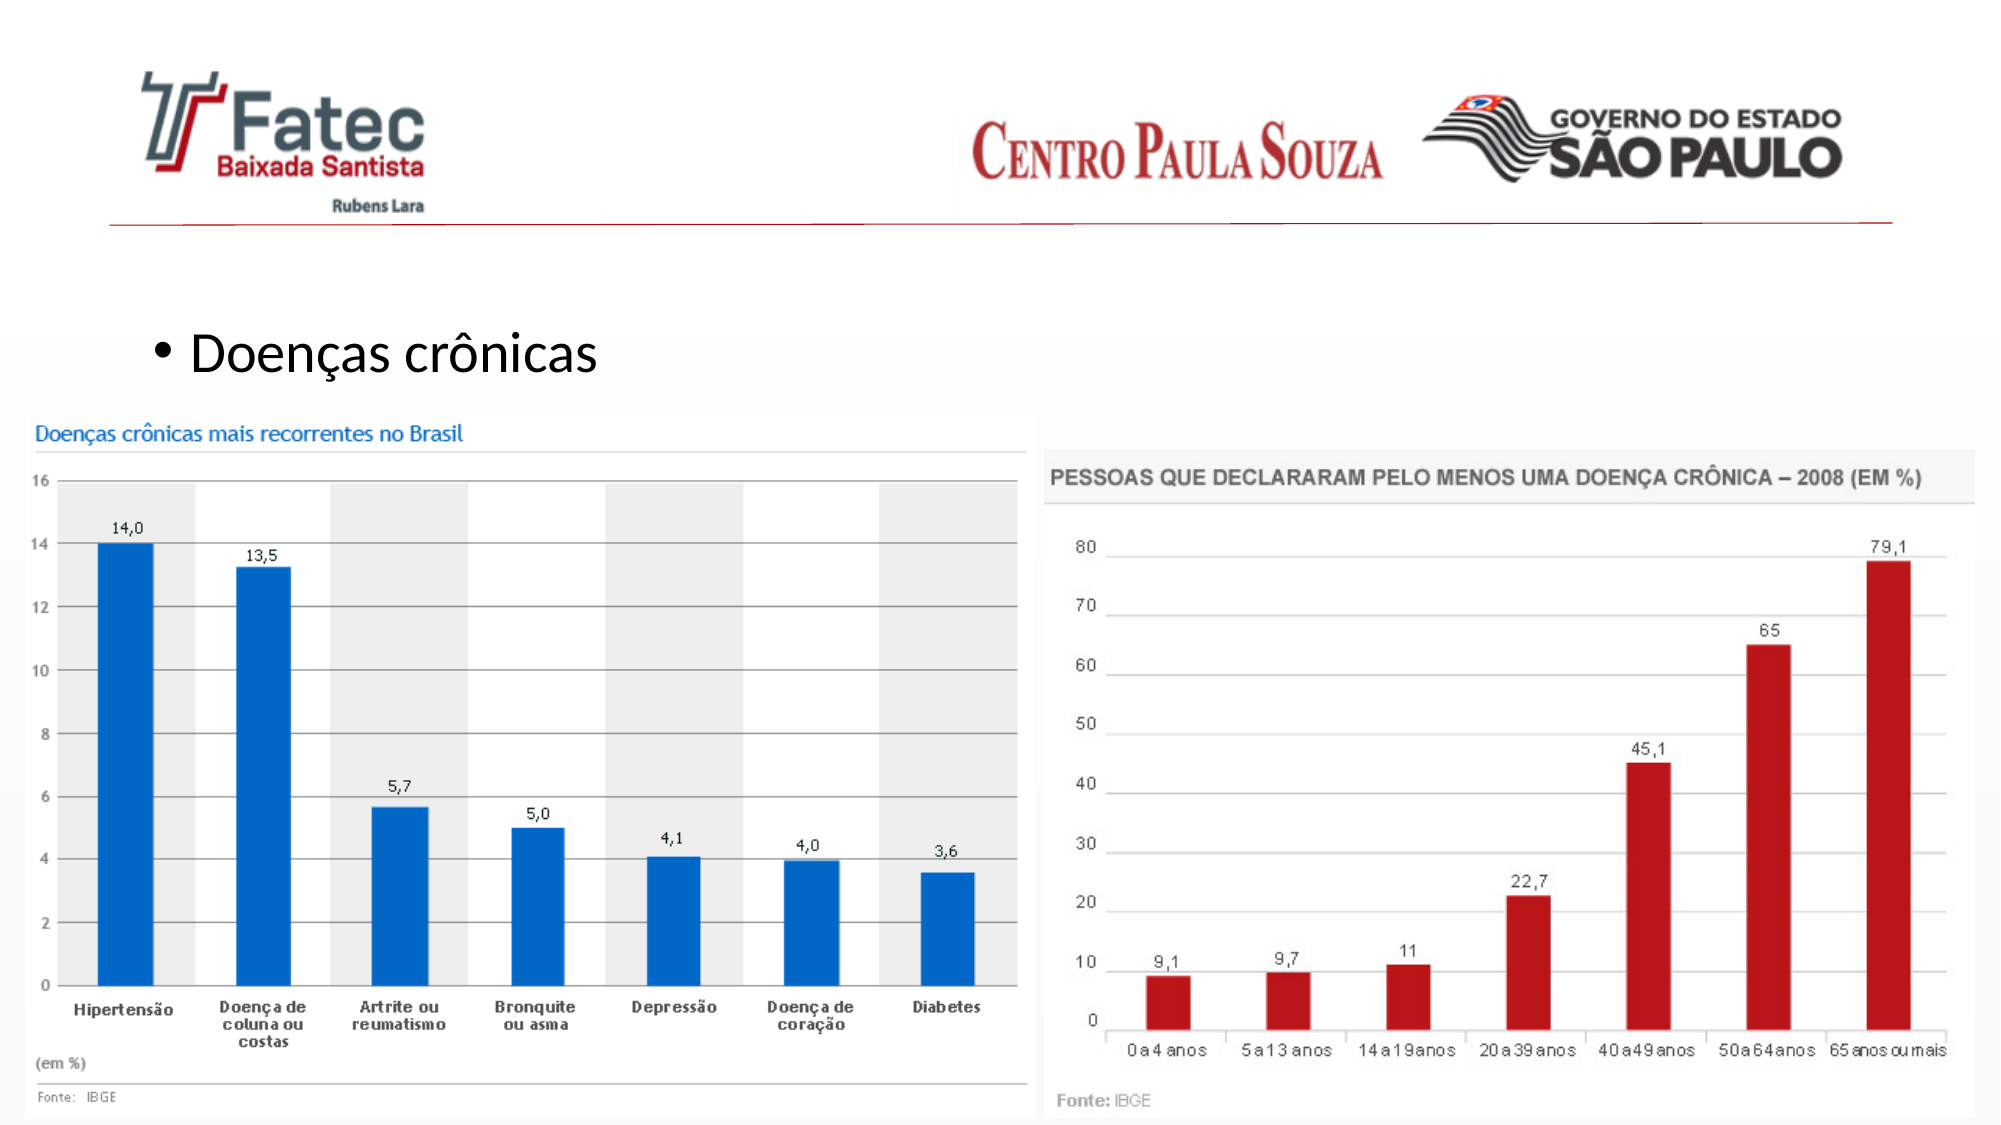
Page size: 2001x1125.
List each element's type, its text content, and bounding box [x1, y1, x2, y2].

picture [26, 417, 1035, 1118]
list Doenças crônicas [137, 314, 1863, 1029]
picture [1044, 449, 1975, 1118]
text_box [109, 59, 1893, 226]
